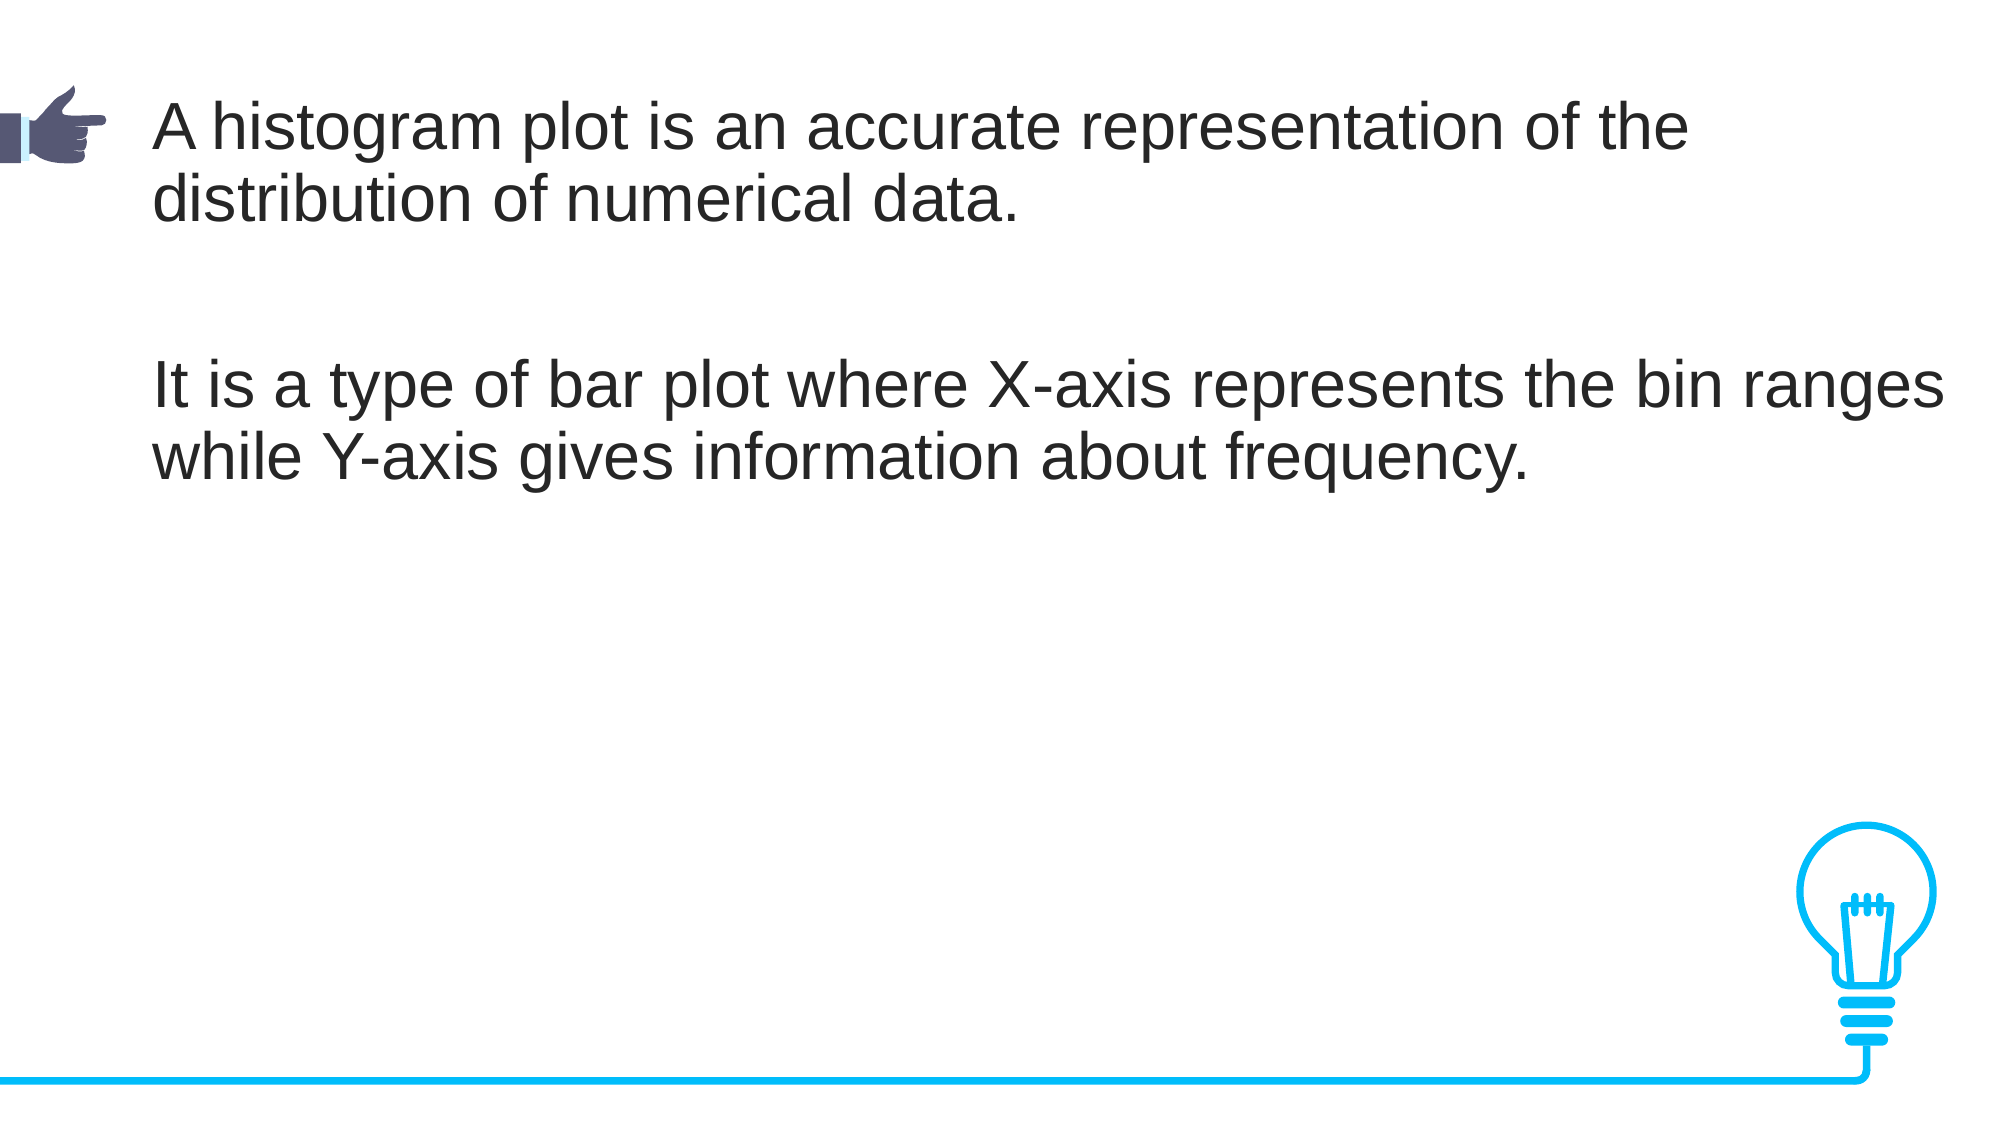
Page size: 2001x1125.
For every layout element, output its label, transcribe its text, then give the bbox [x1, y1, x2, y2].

list A histogram plot is an accurate representation of the distribution of numerical data. It is a type of bar plot where X-axis represents the bin ranges while Y-axis gives information about frequency. [137, 55, 1976, 995]
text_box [0, 85, 107, 164]
